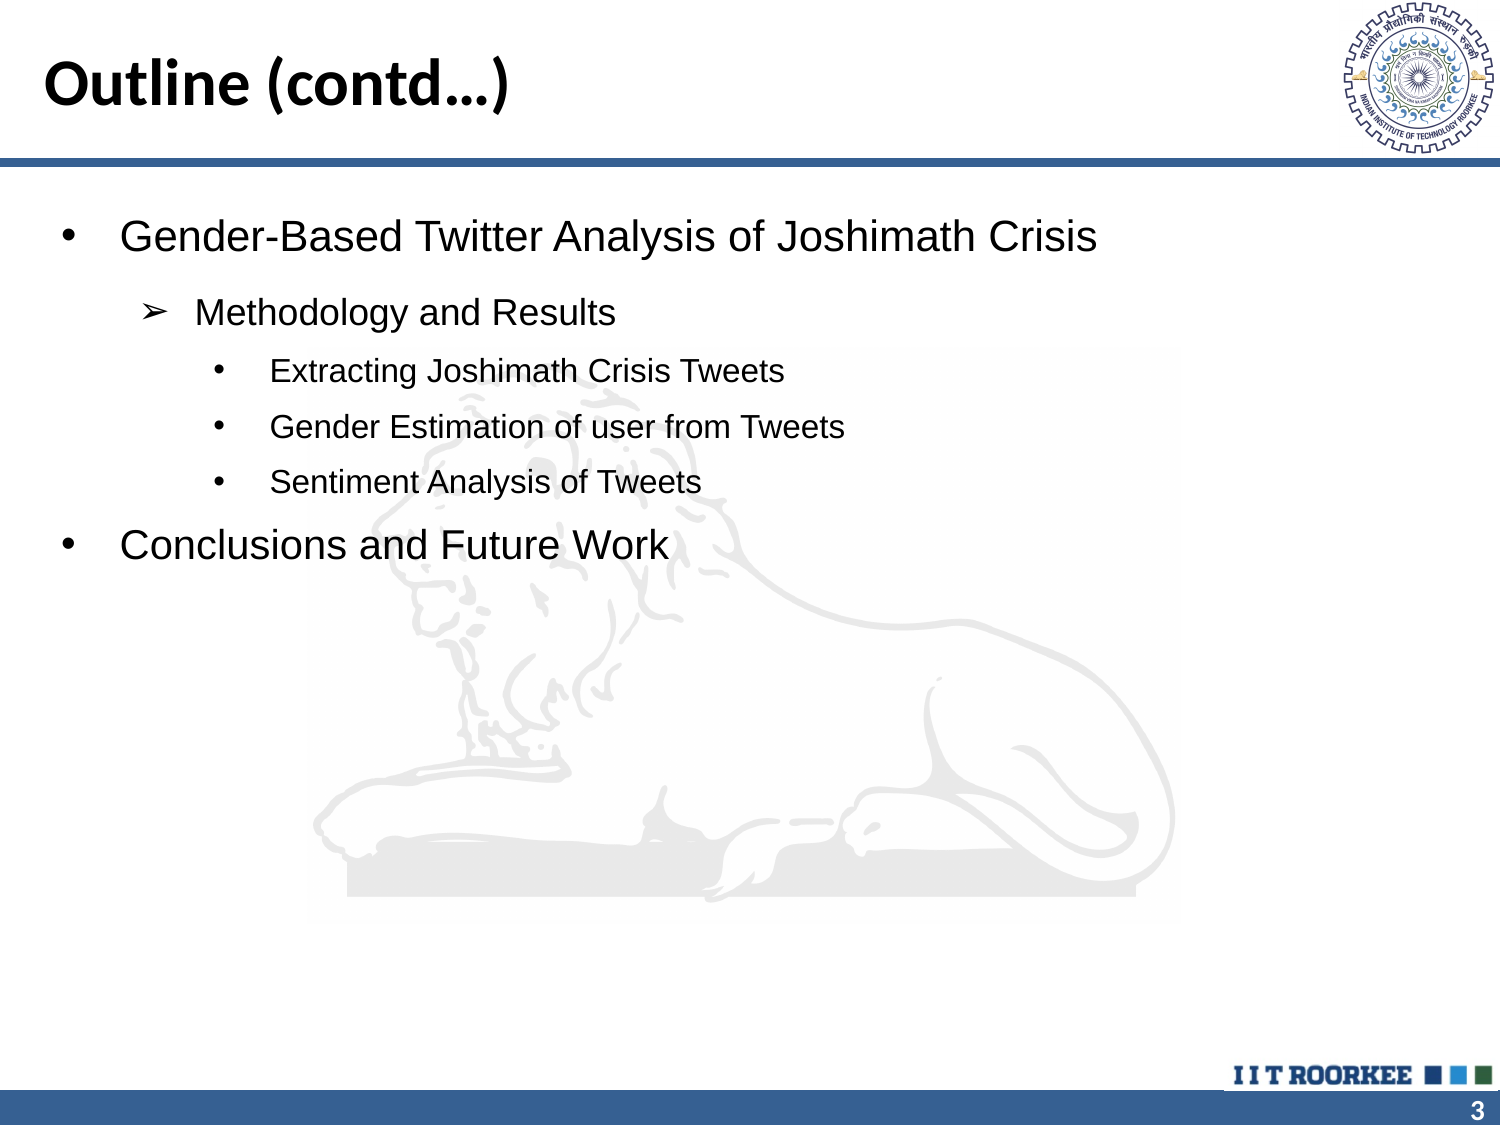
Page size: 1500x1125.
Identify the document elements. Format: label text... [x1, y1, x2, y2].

list Gender-Based Twitter Analysis of Joshimath Crisis Methodology and Results Extracting Joshimath Crisis Tweets Gender Estimation of user from Tweets Sentiment Analysis of Tweets Conclusions and Future Work [29, 192, 1468, 1050]
title Outline (contd…) [29, 33, 1185, 125]
picture [1224, 1057, 1498, 1091]
picture [1339, 0, 1500, 158]
